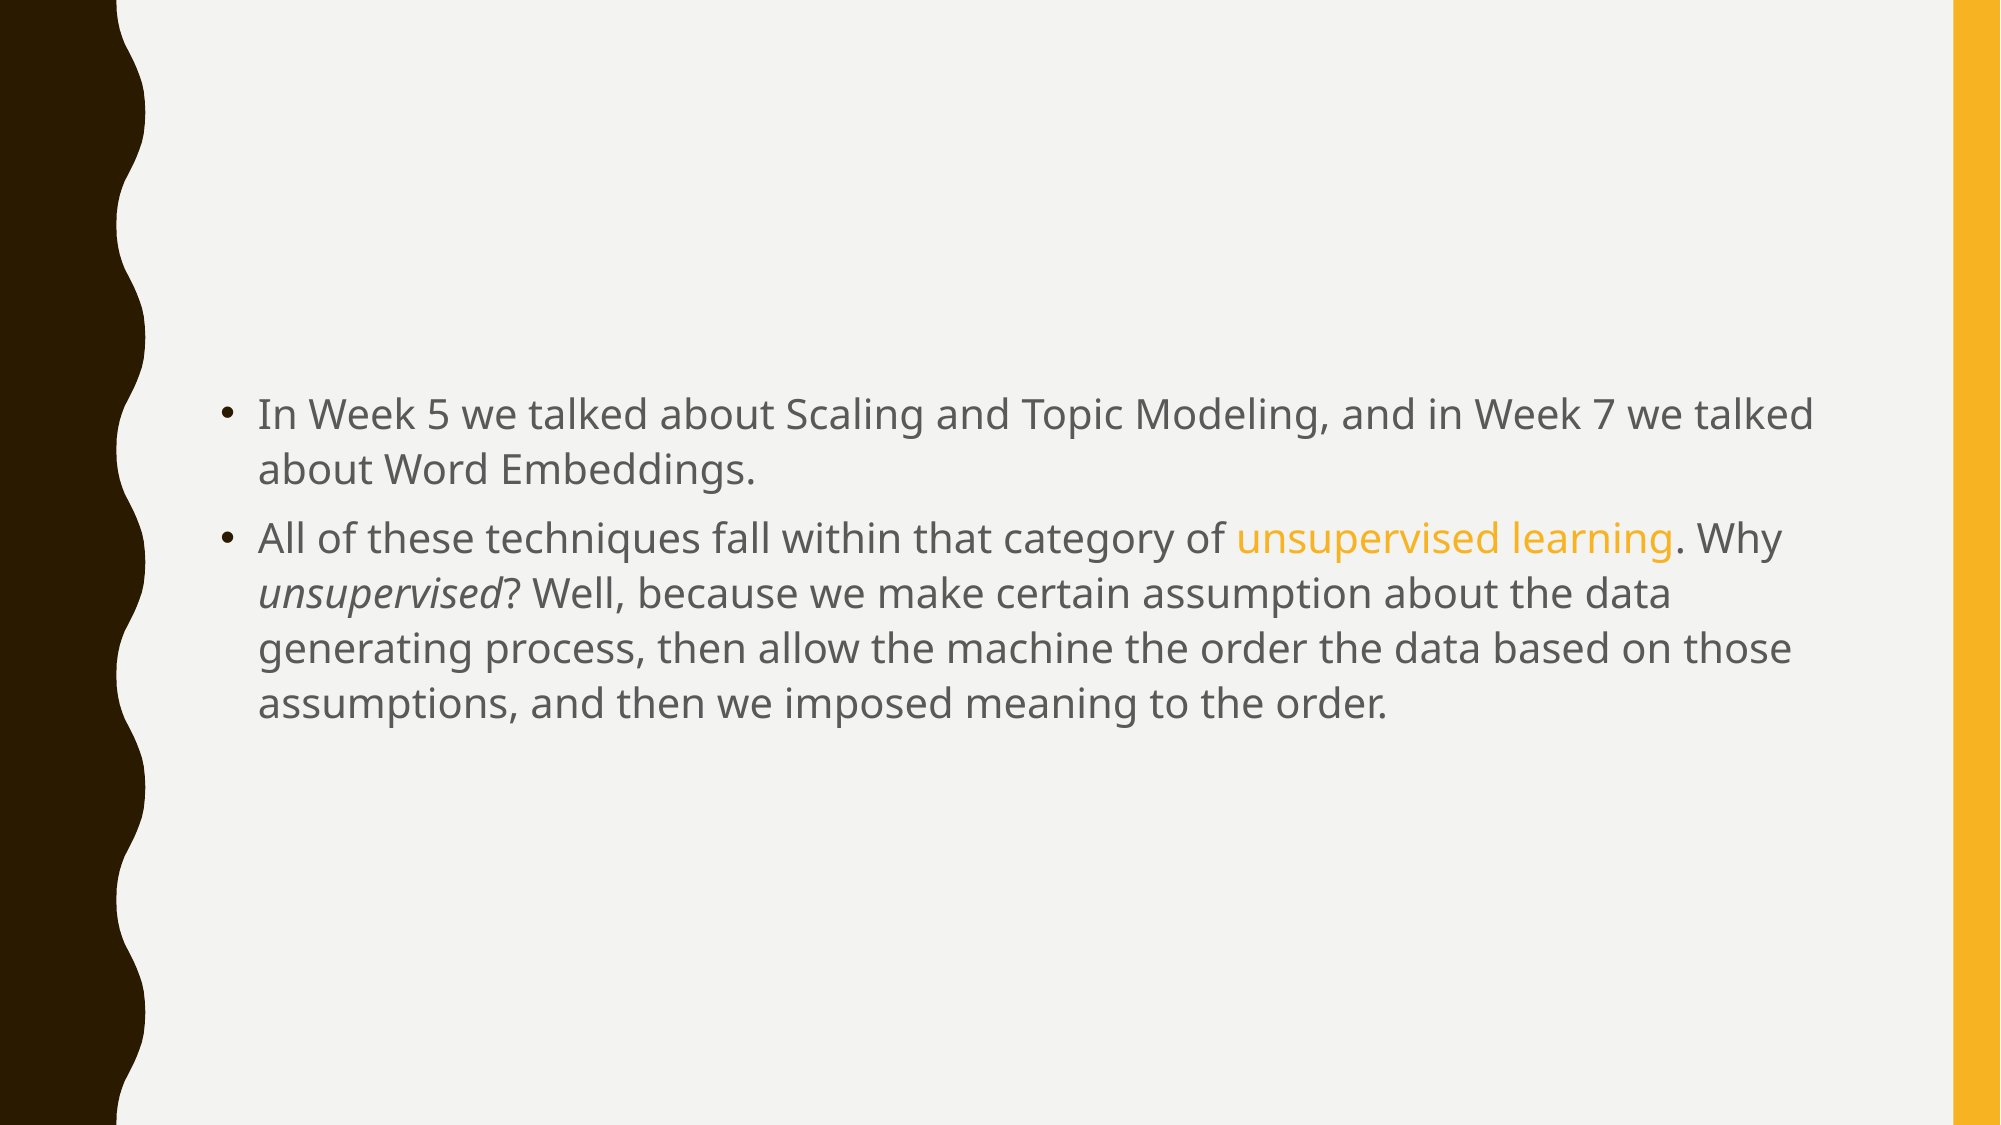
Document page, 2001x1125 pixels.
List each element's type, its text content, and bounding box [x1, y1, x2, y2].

list In Week 5 we talked about Scaling and Topic Modeling, and in Week 7 we talked about Word Embeddings. All of these techniques fall within that category of unsupervised learning. Why unsupervised? Well, because we make certain assumption about the data generating process, then allow the machine the order the data based on those assumptions, and then we imposed meaning to the order. [205, 375, 1875, 965]
